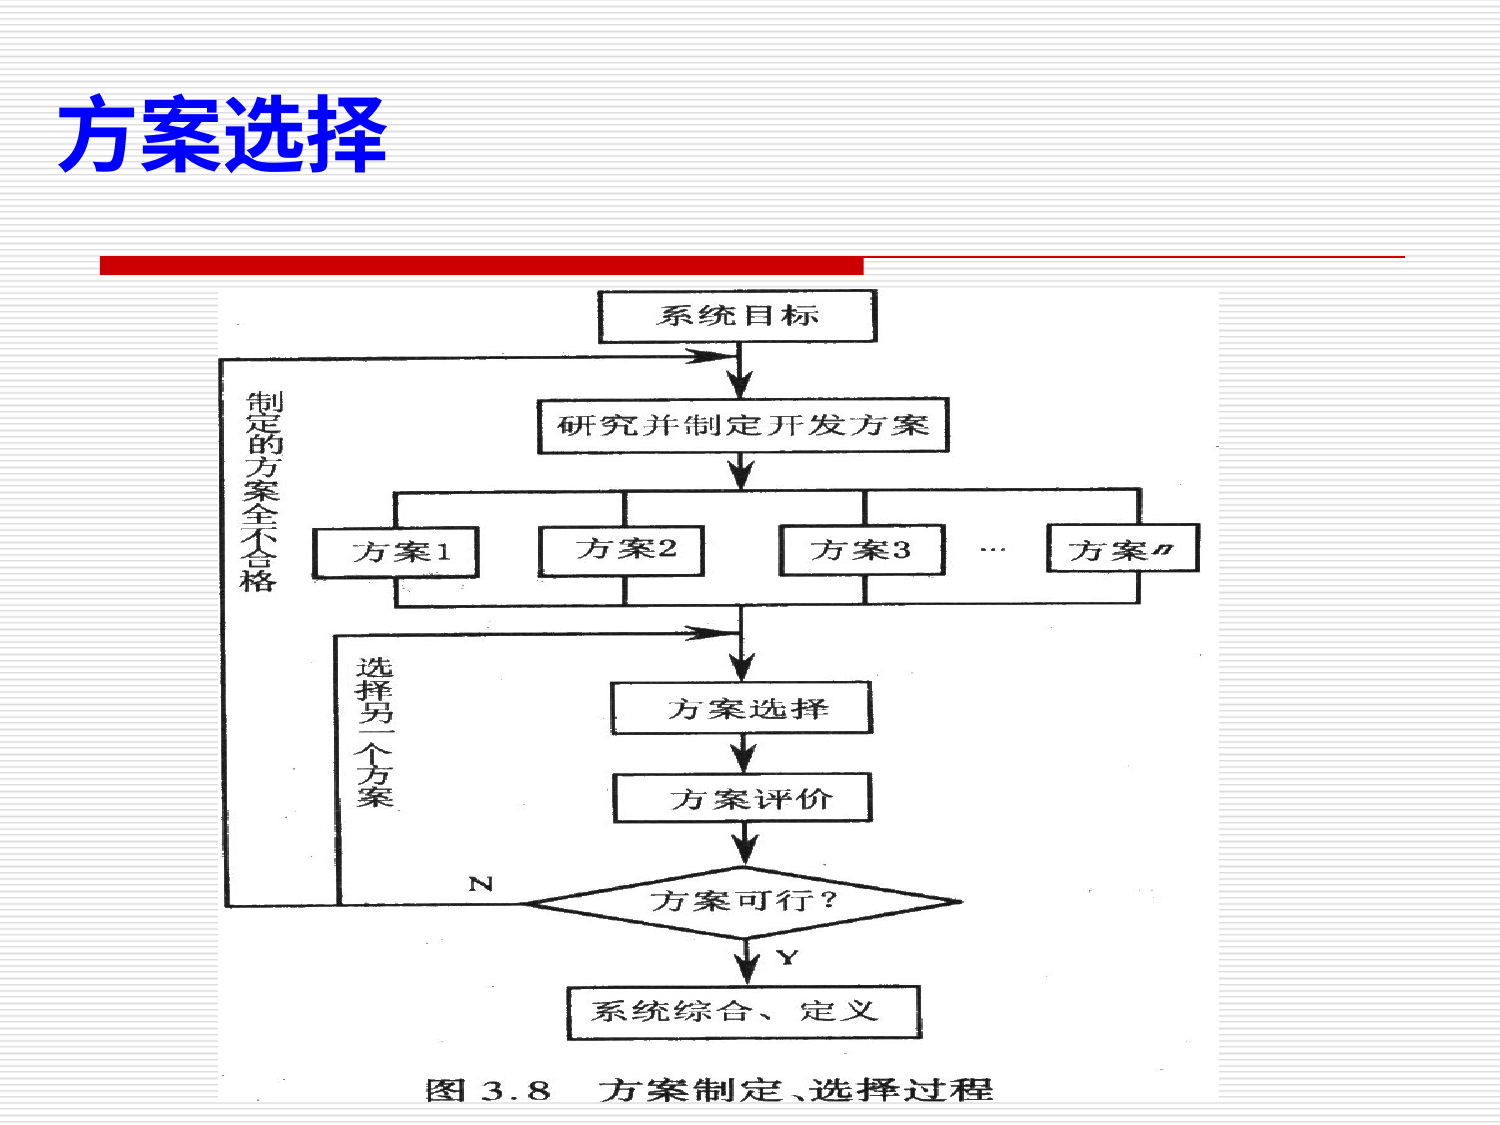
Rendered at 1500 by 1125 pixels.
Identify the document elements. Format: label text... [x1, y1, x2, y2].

picture [0, 0, 1500, 1125]
text_box 方案选择 [41, 38, 1443, 226]
